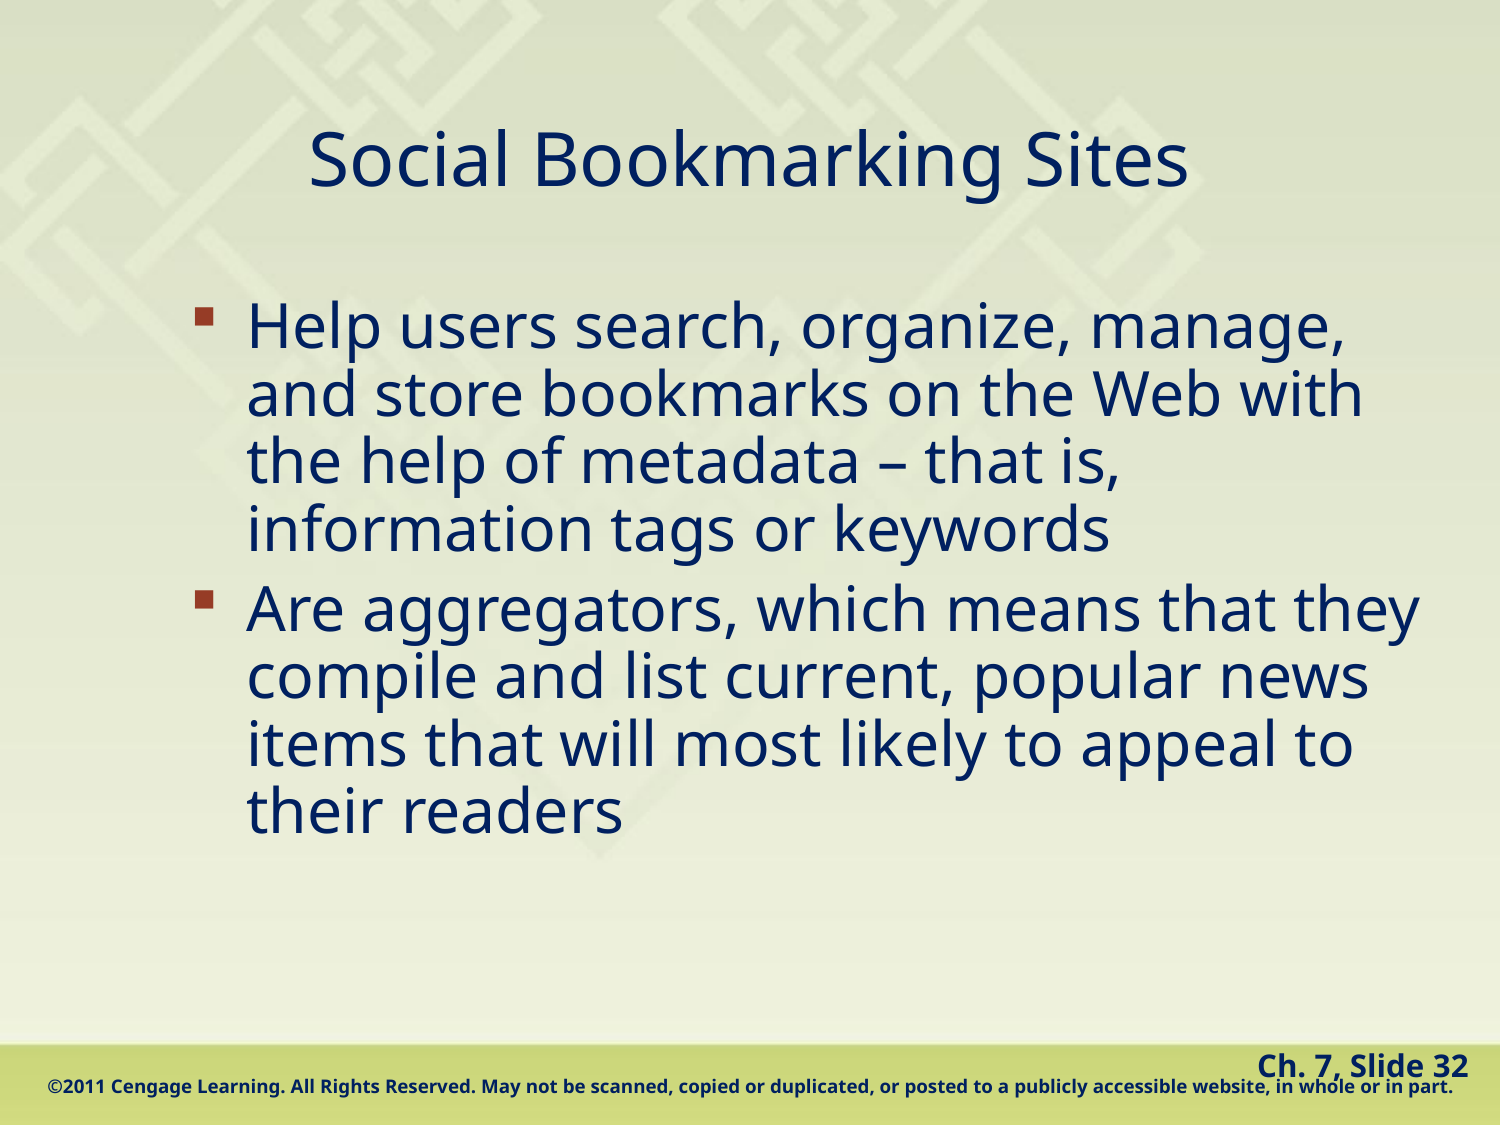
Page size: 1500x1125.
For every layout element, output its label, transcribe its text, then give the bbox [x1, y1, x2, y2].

title Social Bookmarking Sites [37, 87, 1463, 238]
picture [0, 0, 1500, 1125]
slide_number Ch. 7, Slide 32 [1225, 1049, 1500, 1100]
list Help users search, organize, manage, and store bookmarks on the Web with the help of metadata – that is, information tags or keywords Are aggregators, which means that they compile and list current, popular news items that will most likely to appeal to their readers [174, 287, 1463, 988]
